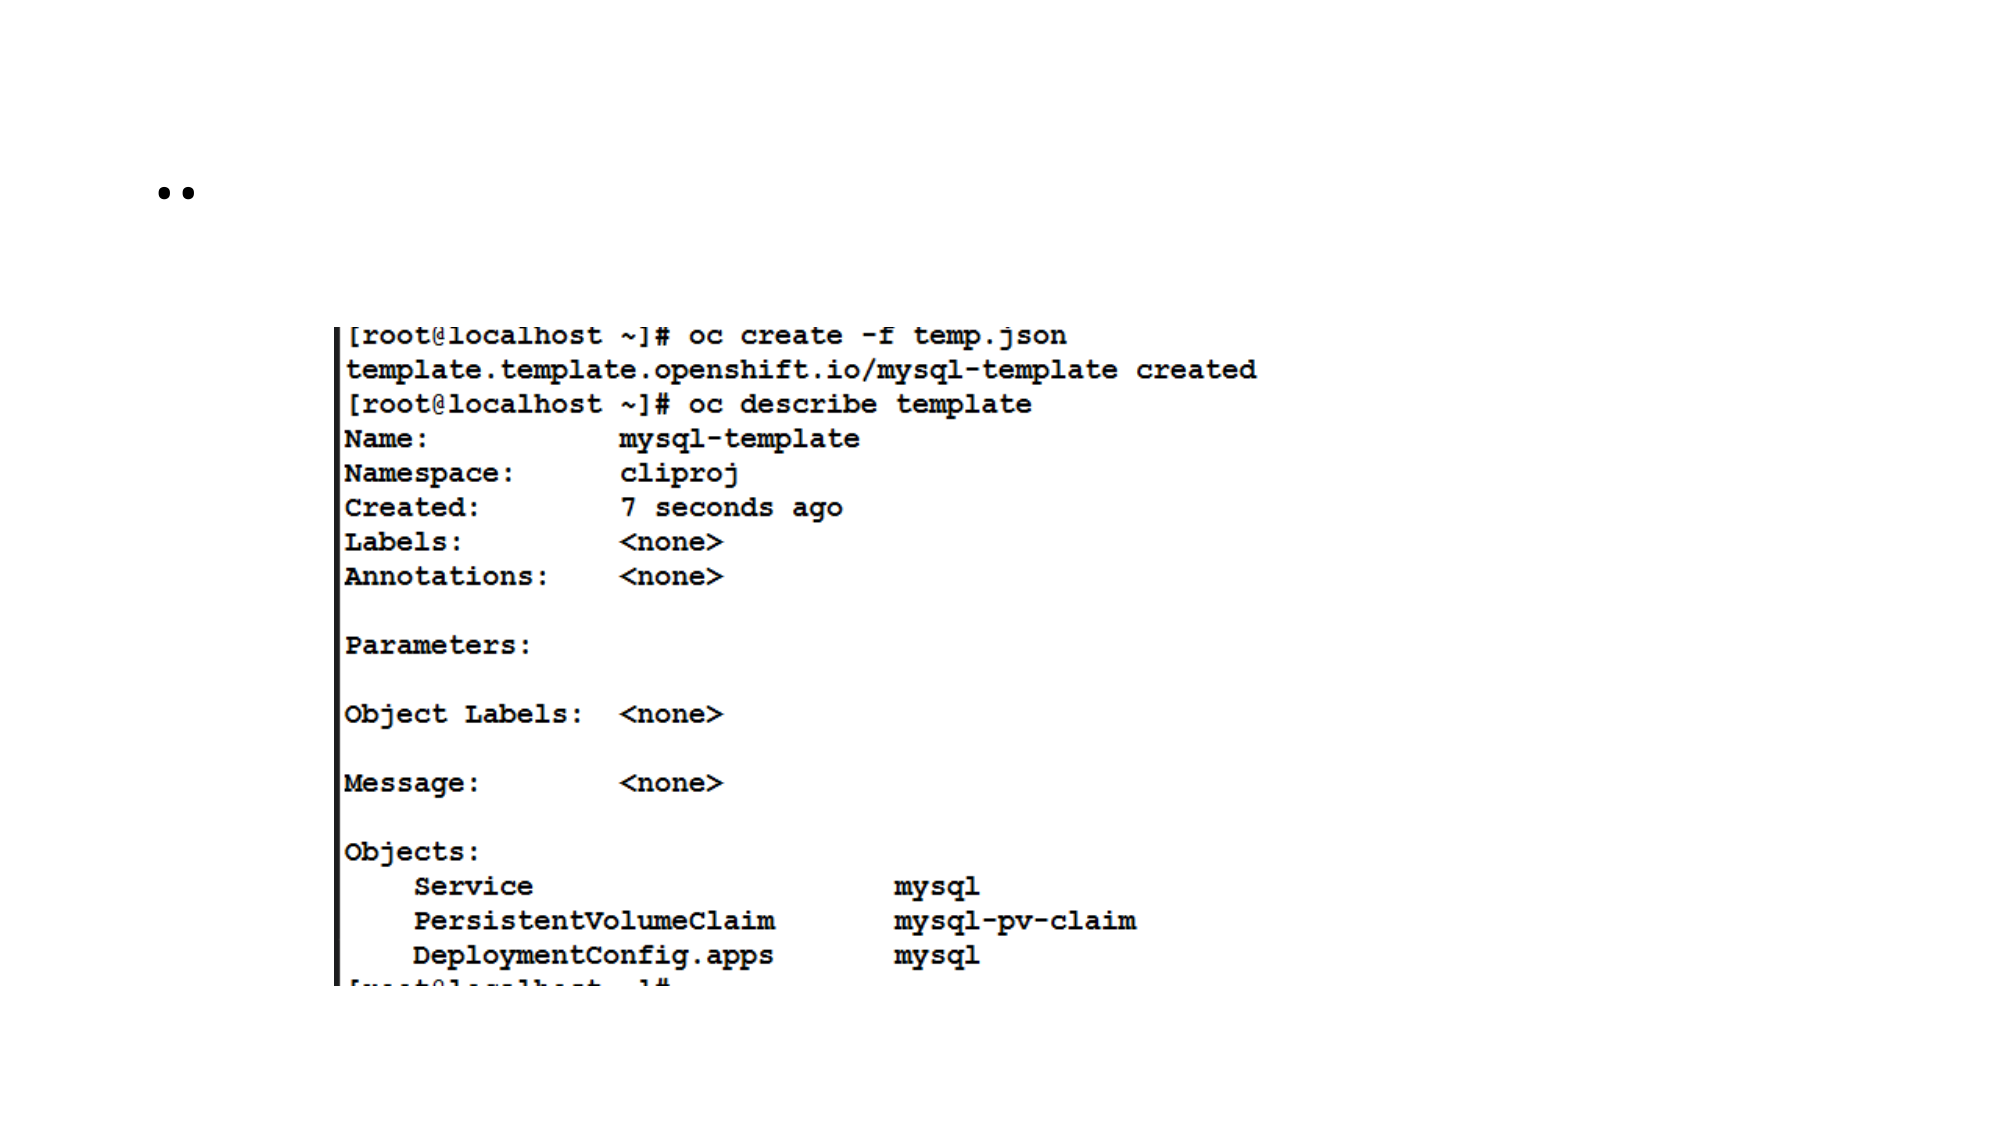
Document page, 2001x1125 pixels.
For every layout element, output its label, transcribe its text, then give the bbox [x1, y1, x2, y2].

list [334, 327, 1666, 986]
title .. [137, 59, 1863, 278]
